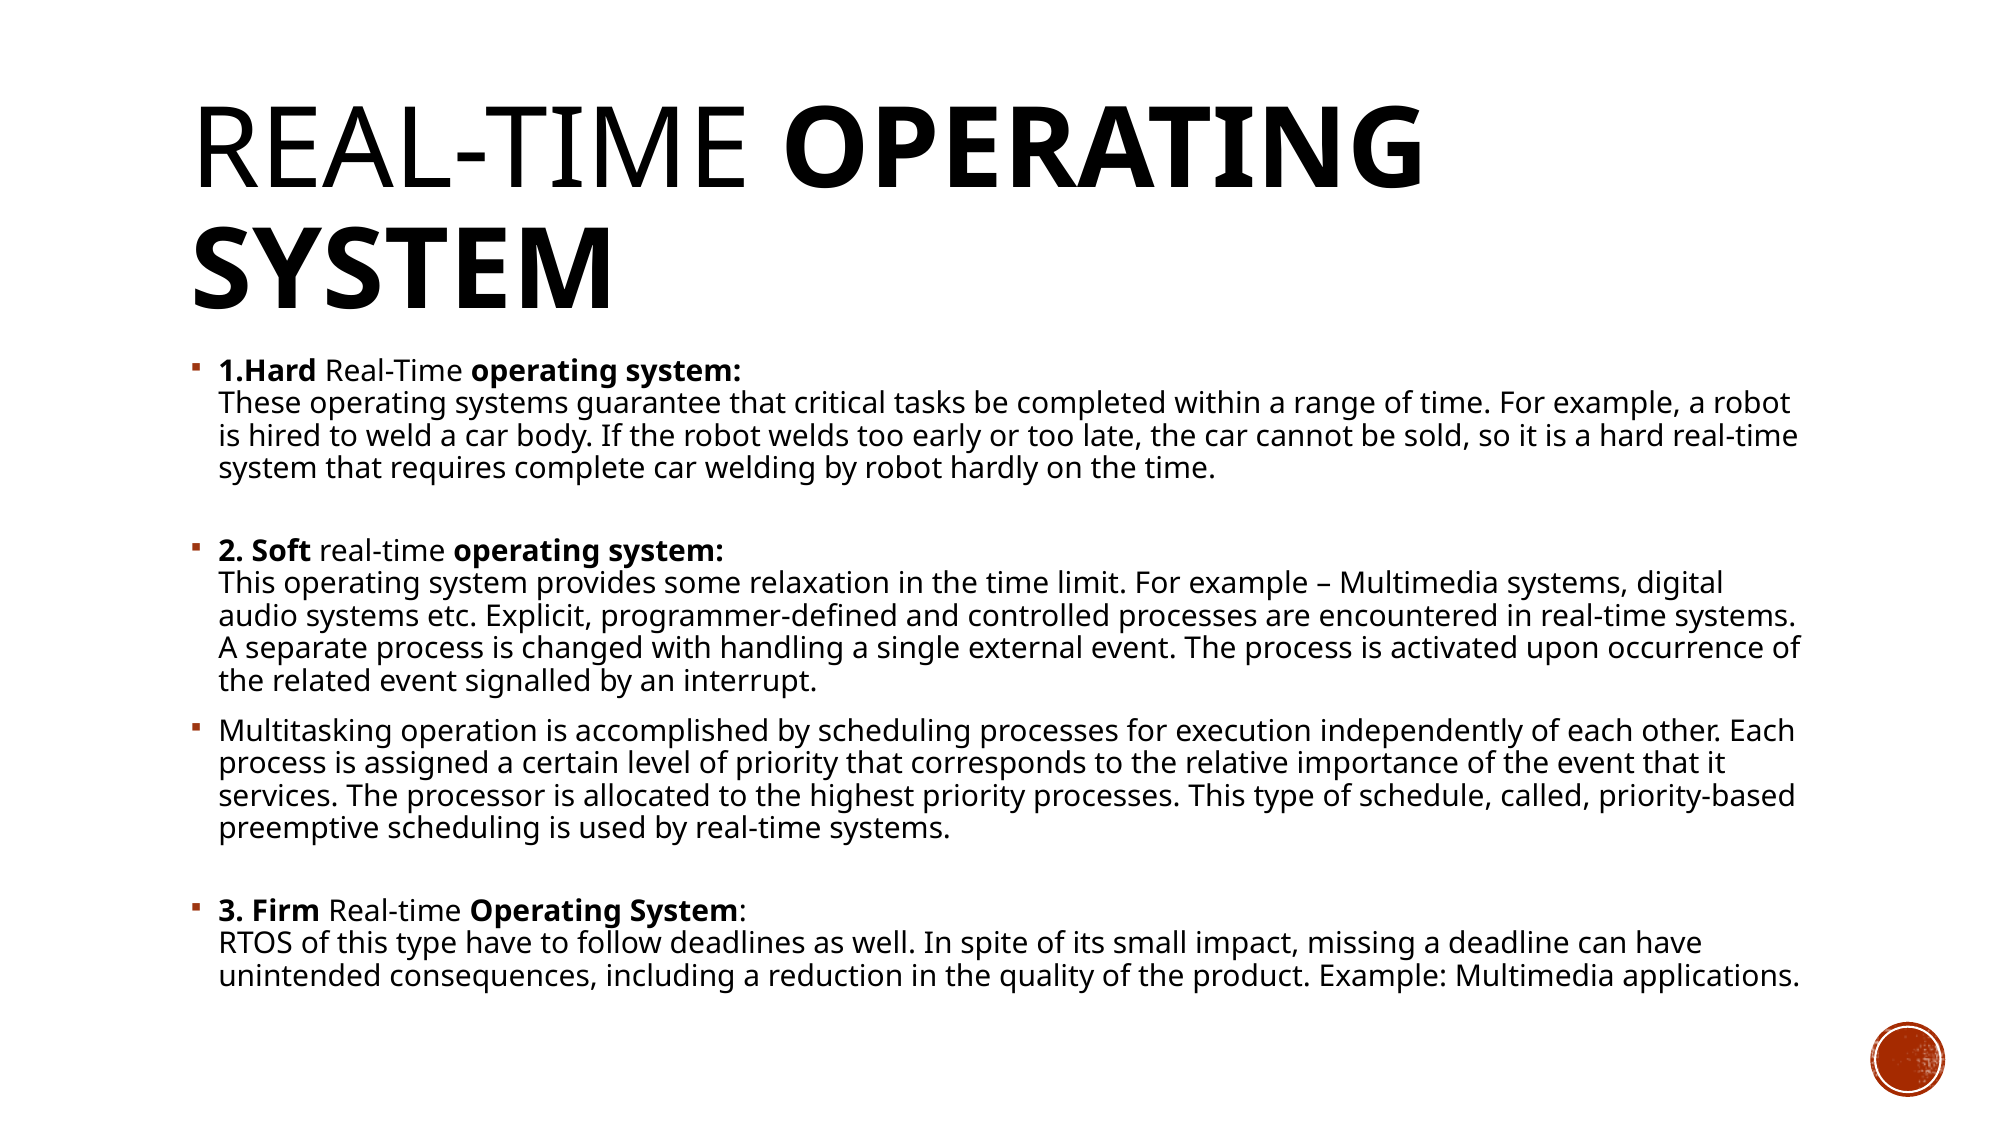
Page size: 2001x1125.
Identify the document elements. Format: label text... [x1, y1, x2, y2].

title Real-Time operating system [175, 79, 1826, 344]
list 1.Hard Real-Time operating system: These operating systems guarantee that critical tasks be completed within a range of time. For example, a robot is hired to weld a car body. If the robot welds too early or too late, the car cannot be sold, so it is a hard real-time system that requires complete car welding by robot hardly on the time. 2. Soft real-time operating system: This operating system provides some relaxation in the time limit. For example – Multimedia systems, digital audio systems etc. Explicit, programmer-defined and controlled processes are encountered in real-time systems. A separate process is changed with handling a single external event. The process is activated upon occurrence of the related event signalled by an interrupt. Multitasking operation is accomplished by scheduling processes for execution independently of each other. Each process is assigned a certain level of priority that corresponds to the relative importance of the event that it services. The processor is allocated to the highest priority processes. This type of schedule, called, priority-based preemptive scheduling is used by real-time systems. 3. Firm Real-time Operating System: RTOS of this type have to follow deadlines as well. In spite of its small impact, missing a deadline can have unintended consequences, including a reduction in the quality of the product. Example: Multimedia applications. [175, 348, 1826, 1013]
